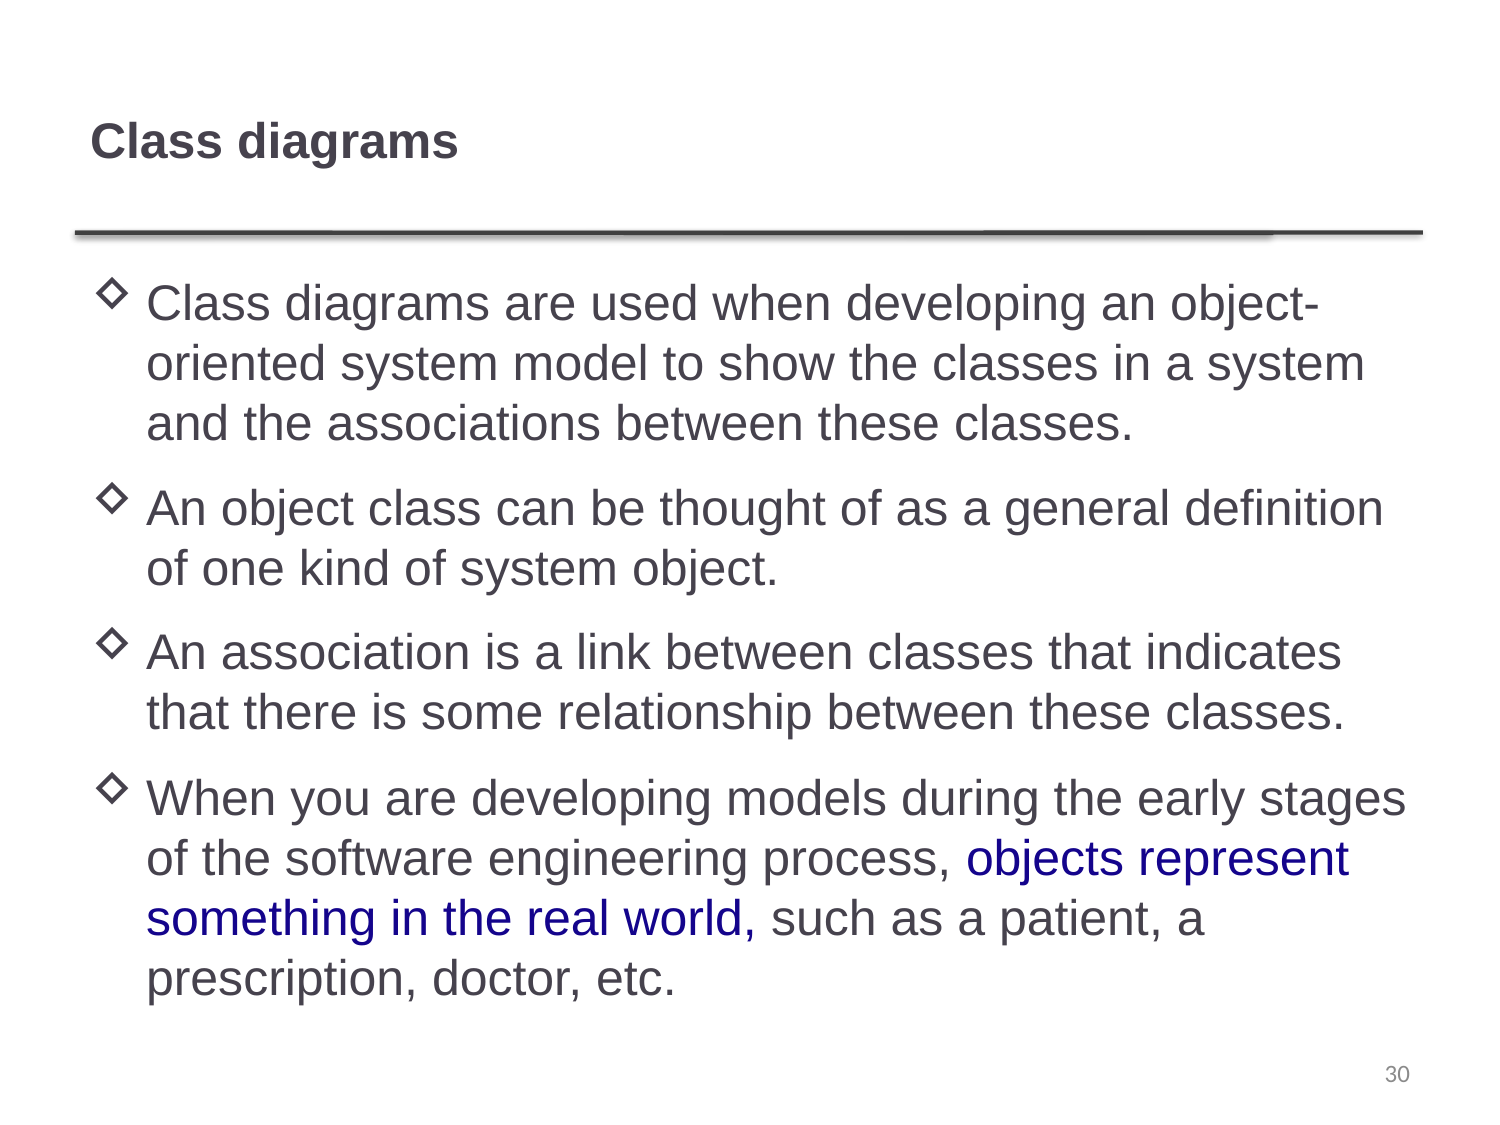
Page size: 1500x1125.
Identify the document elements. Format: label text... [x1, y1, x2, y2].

title Class diagrams [74, 44, 1272, 233]
slide_number 30 [1074, 1042, 1425, 1103]
list Class diagrams are used when developing an object-oriented system model to show the classes in a system and the associations between these classes. An object class can be thought of as a general definition of one kind of system object. An association is a link between classes that indicates that there is some relationship between these classes. When you are developing models during the early stages of the software engineering process, objects represent something in the real world, such as a patient, a prescription, doctor, etc. [75, 262, 1425, 1005]
